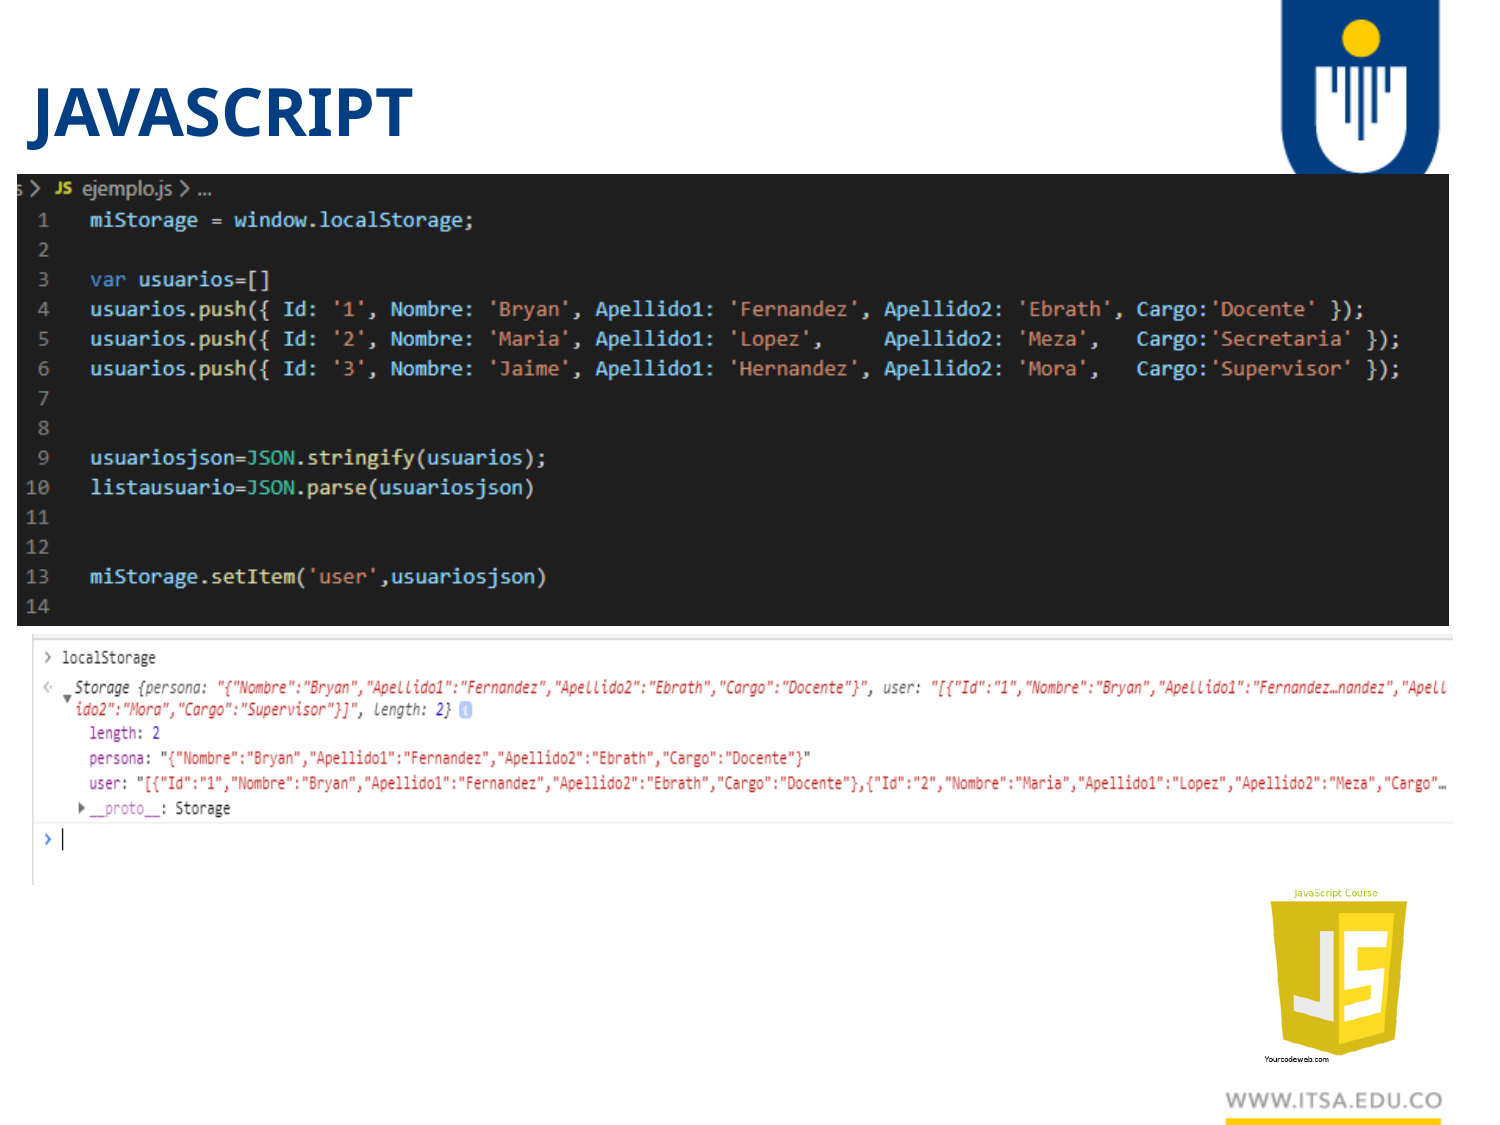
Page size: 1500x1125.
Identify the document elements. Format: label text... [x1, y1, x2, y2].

title JAVASCRIPT [17, 5, 1312, 174]
picture [0, 0, 1500, 1125]
list localStorage (almacenamiento local) [17, 231, 1466, 1021]
